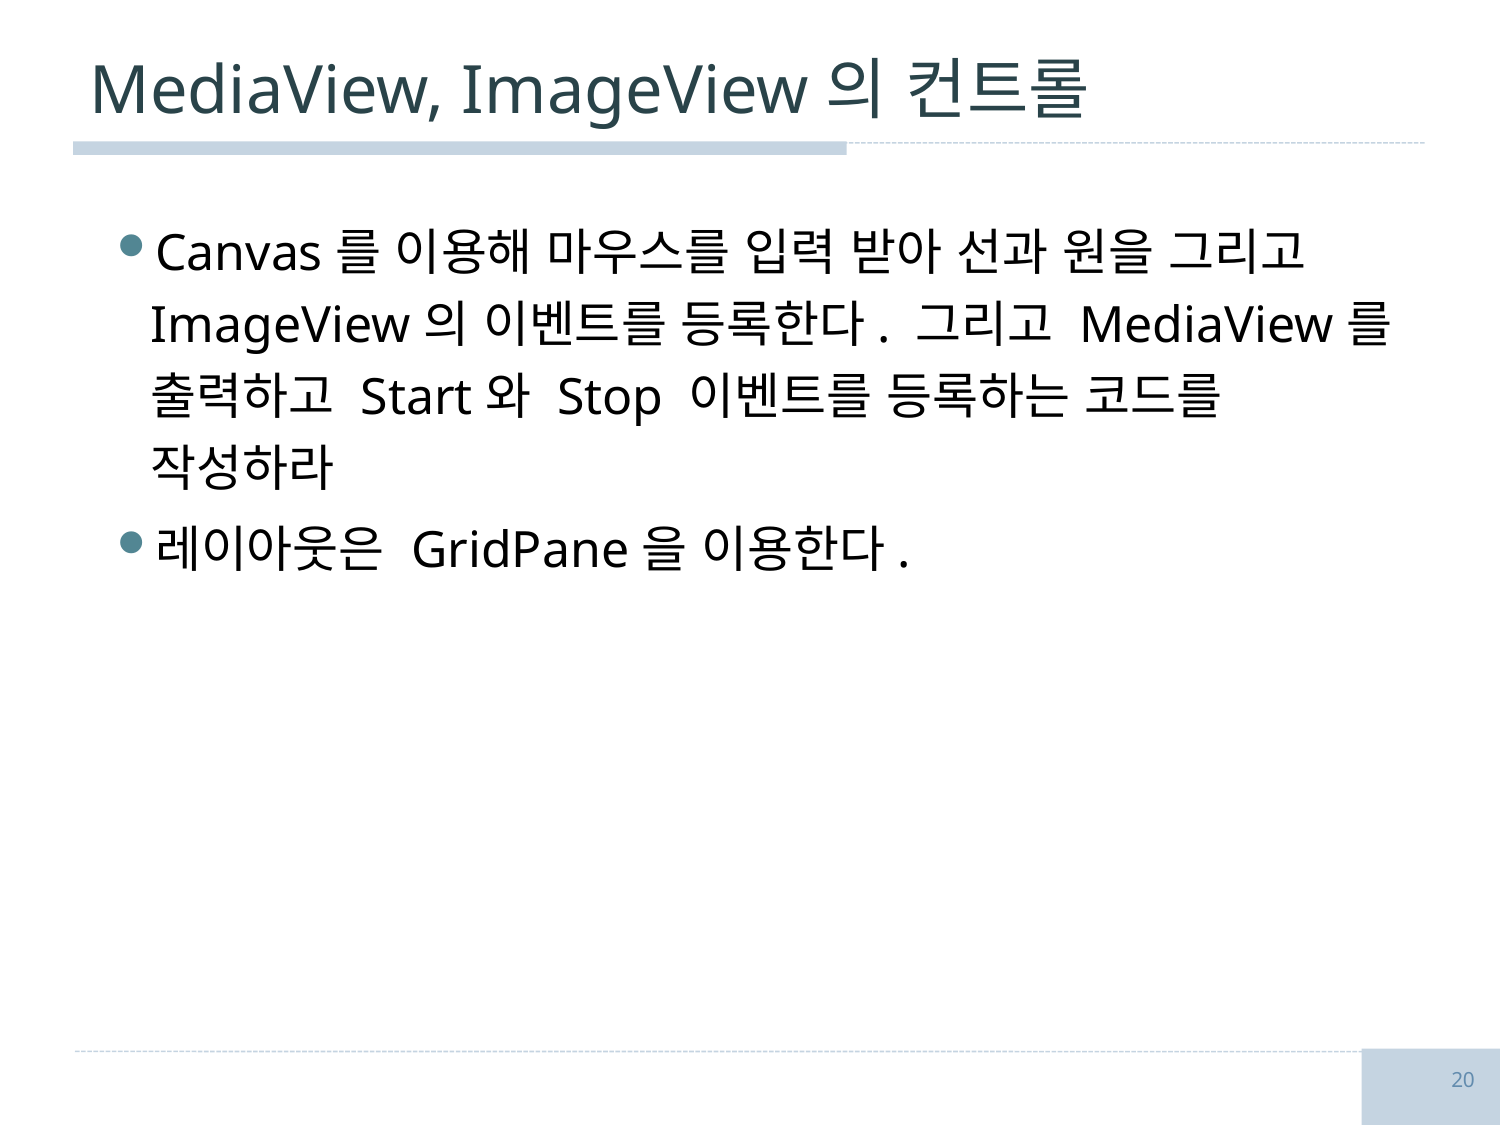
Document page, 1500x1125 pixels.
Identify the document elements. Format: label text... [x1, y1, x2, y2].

title MediaView, ImageView의 컨트롤 [75, 24, 1425, 134]
list Canvas를 이용해 마우스를 입력 받아 선과 원을 그리고 ImageView의 이벤트를 등록한다. 그리고 MediaView를 출력하고 Start와 Stop 이벤트를 등록하는 코드를 작성하라 레이아웃은 GridPane을 이용한다. [102, 201, 1425, 1007]
